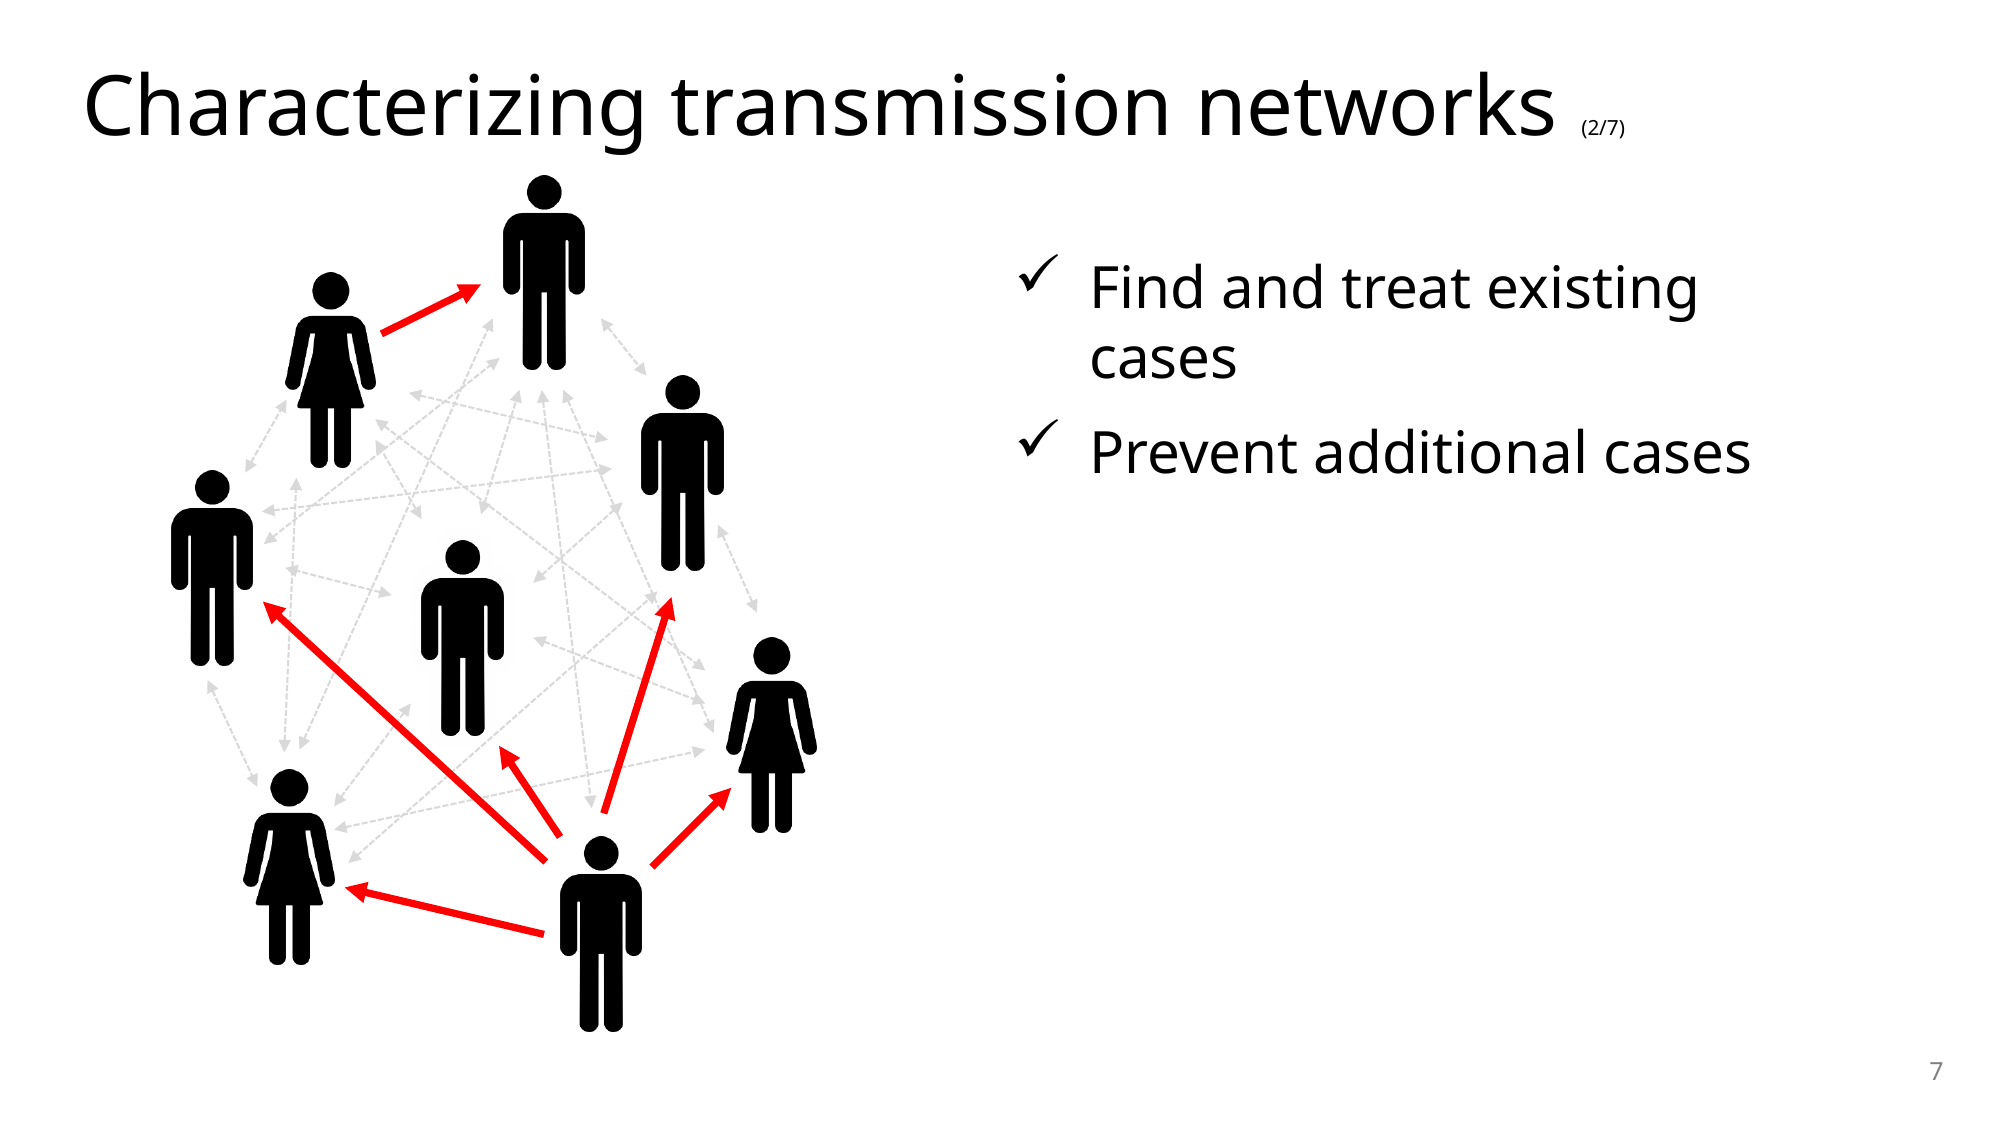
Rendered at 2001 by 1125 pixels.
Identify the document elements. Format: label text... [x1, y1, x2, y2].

slide_number 7 [1508, 1042, 1959, 1103]
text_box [171, 175, 817, 1032]
title Characterizing transmission networks (2/7) [67, 0, 1793, 218]
text_box Find and treat existing cases Prevent additional cases [999, 243, 1849, 493]
